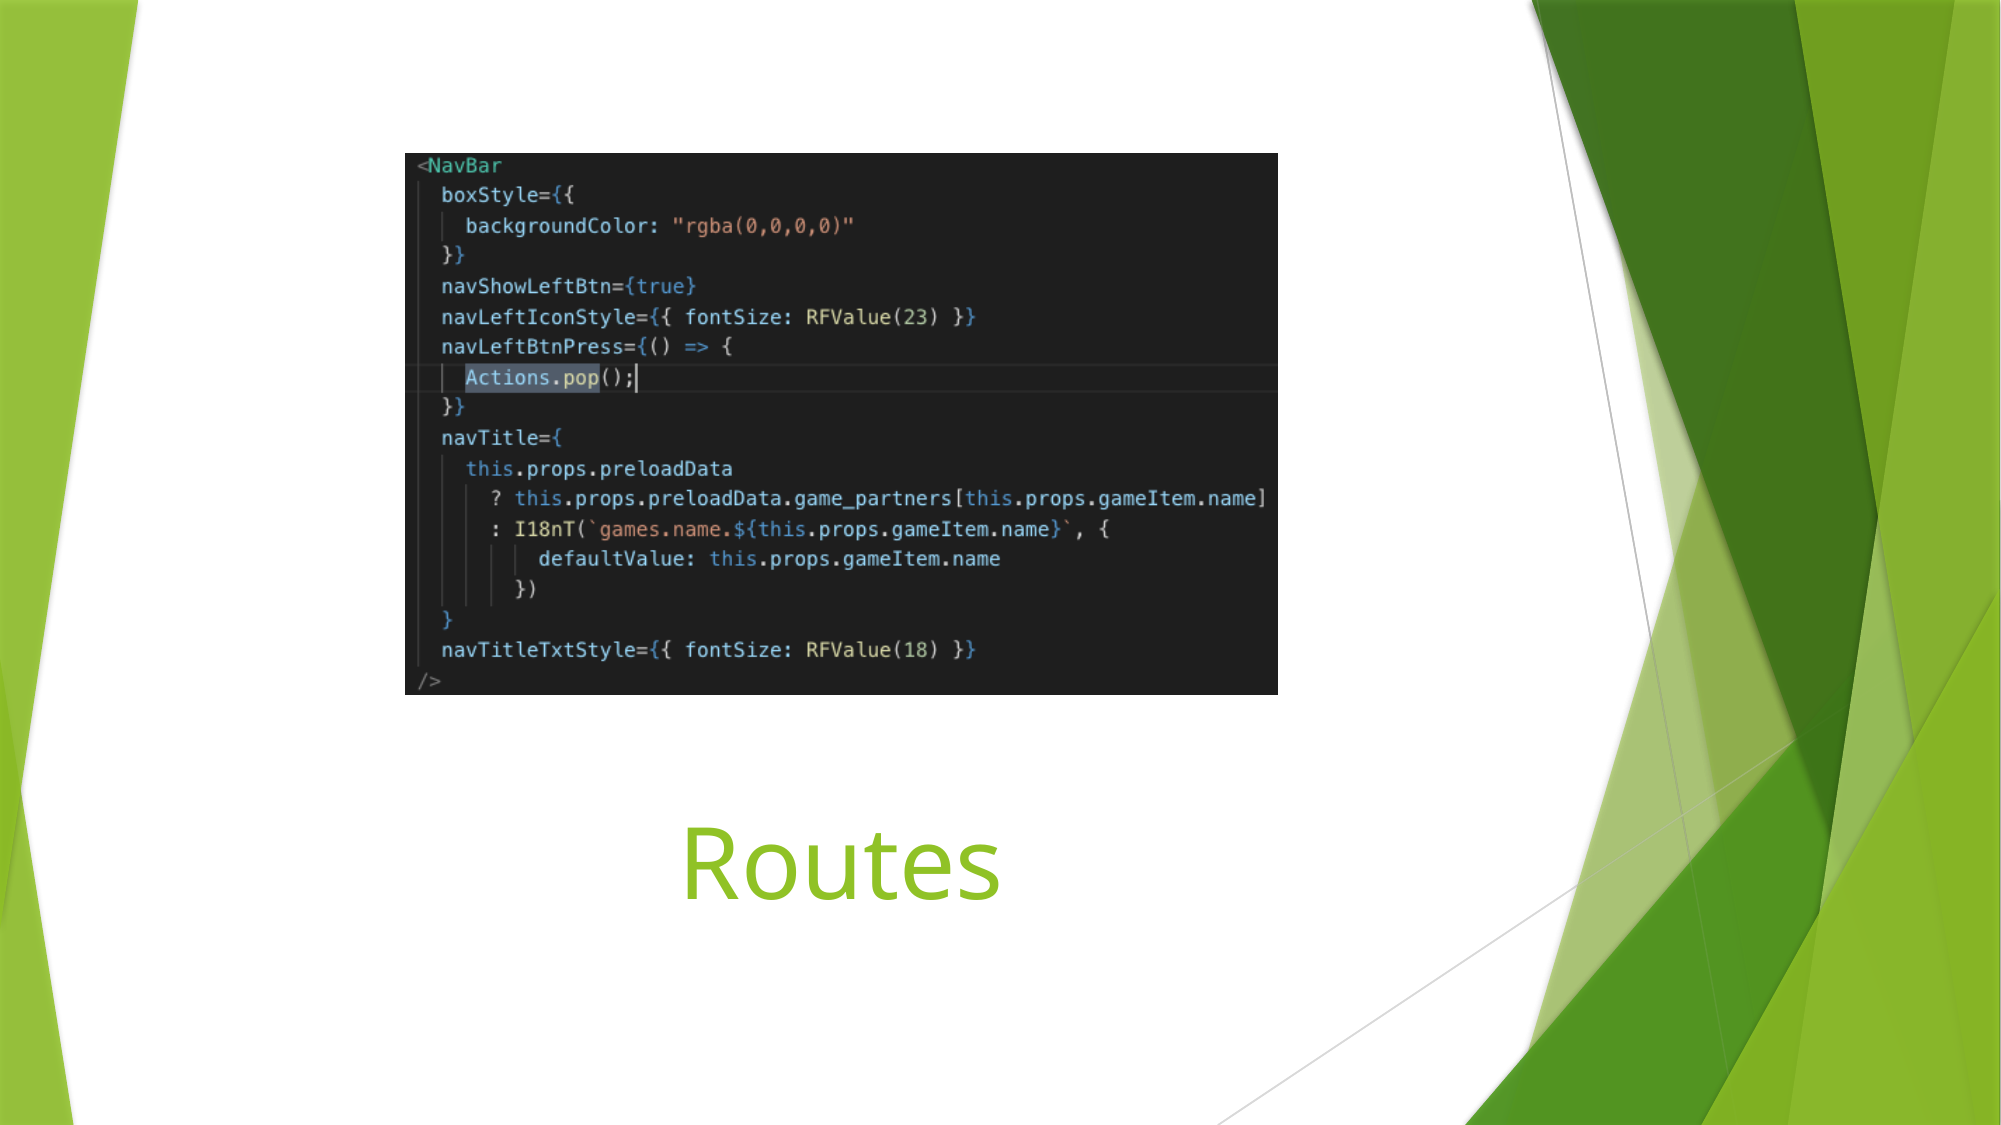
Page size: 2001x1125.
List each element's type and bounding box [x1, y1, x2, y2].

list [404, 152, 1279, 695]
text_box [0, 0, 2000, 1125]
